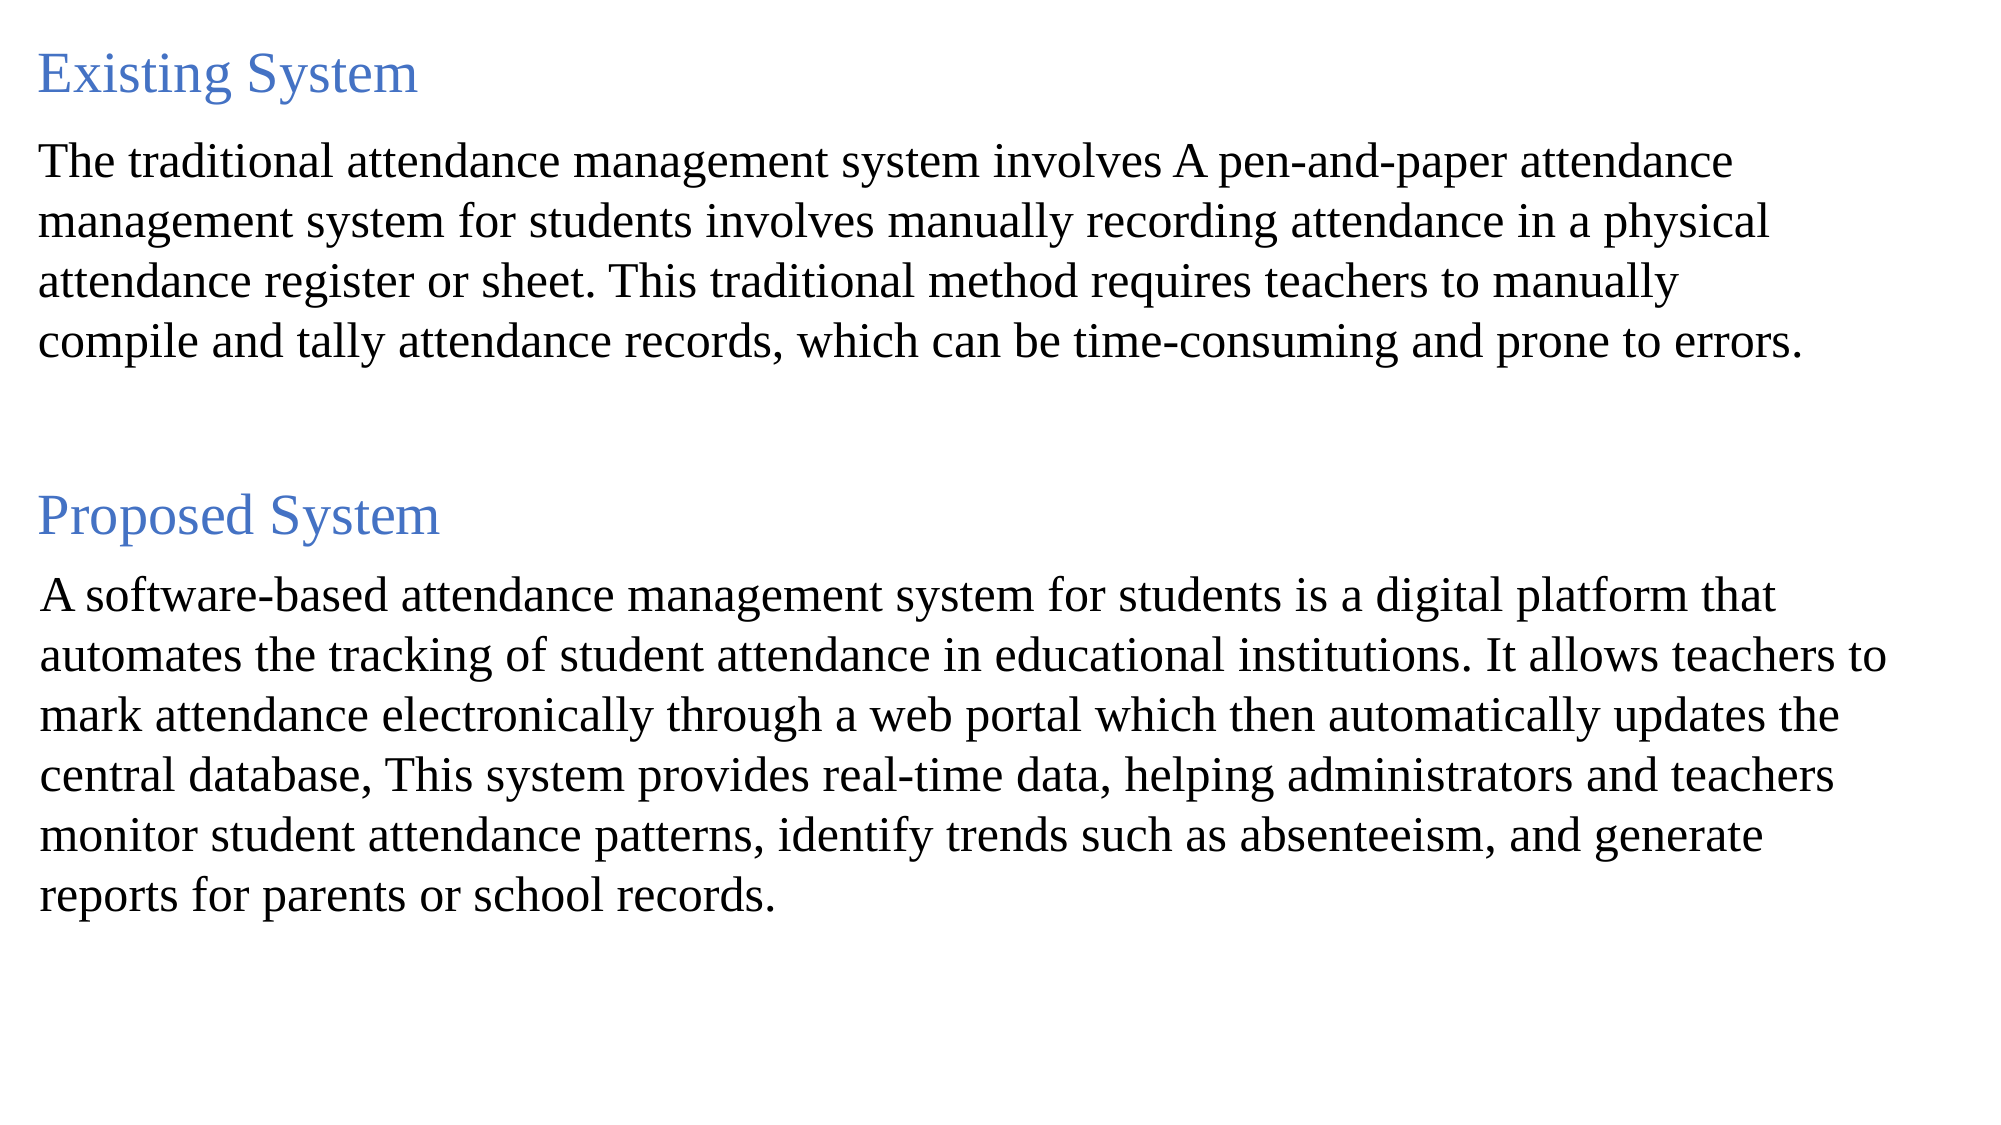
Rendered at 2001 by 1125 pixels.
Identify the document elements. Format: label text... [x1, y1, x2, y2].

text_box The traditional attendance management system involves A pen-and-paper attendance management system for students involves manually recording attendance in a physical attendance register or sheet. This traditional method requires teachers to manually compile and tally attendance records, which can be time-consuming and prone to errors. [23, 120, 1868, 465]
text_box Proposed System [23, 468, 617, 554]
text_box Existing System [23, 26, 446, 111]
text_box A software-based attendance management system for students is a digital platform that automates the tracking of student attendance in educational institutions. It allows teachers to mark attendance electronically through a web portal which then automatically updates the central database, This system provides real-time data, helping administrators and teachers monitor student attendance patterns, identify trends such as absenteeism, and generate reports for parents or school records. [24, 554, 1932, 930]
